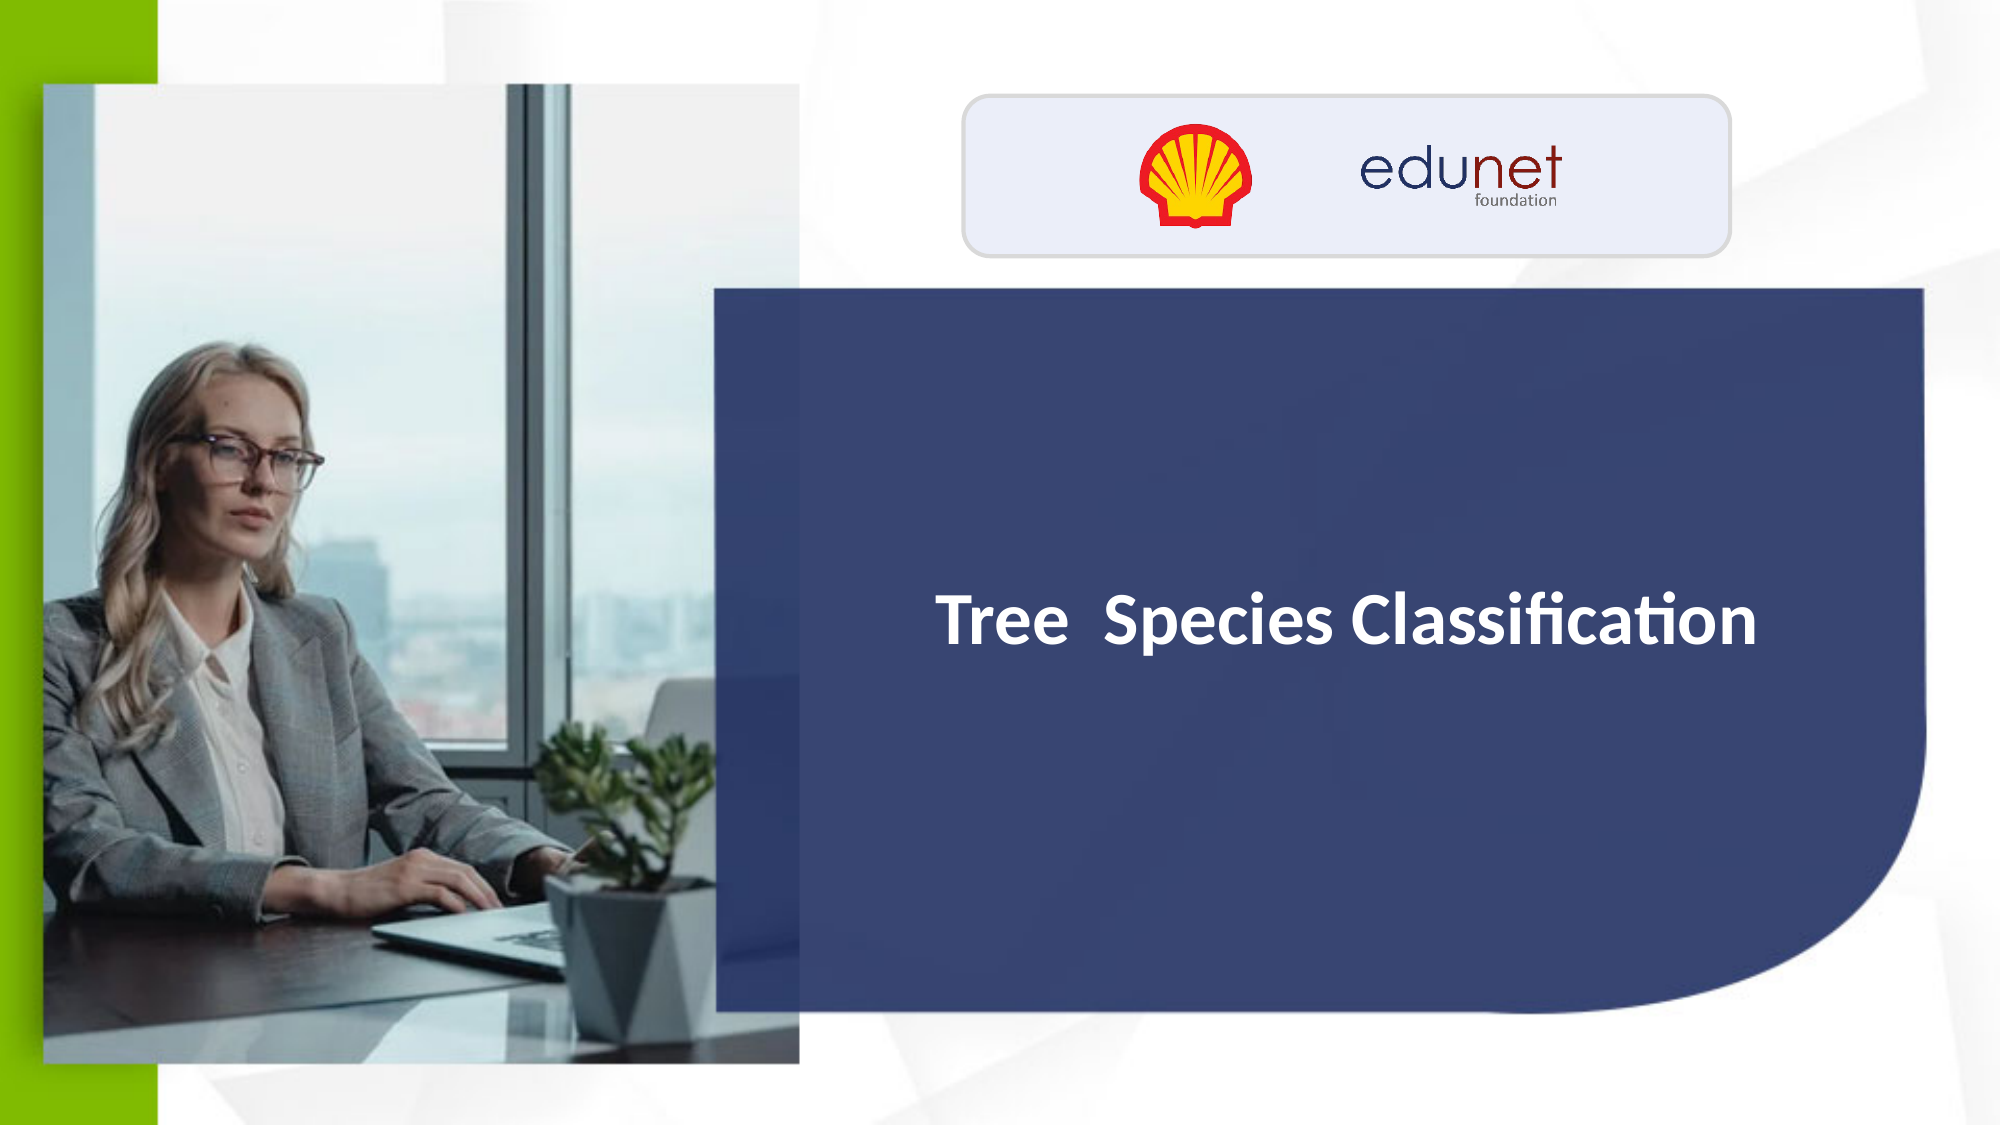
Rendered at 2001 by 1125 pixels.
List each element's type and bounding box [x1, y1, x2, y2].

picture [0, 0, 2000, 1125]
text_box [1130, 121, 1564, 231]
